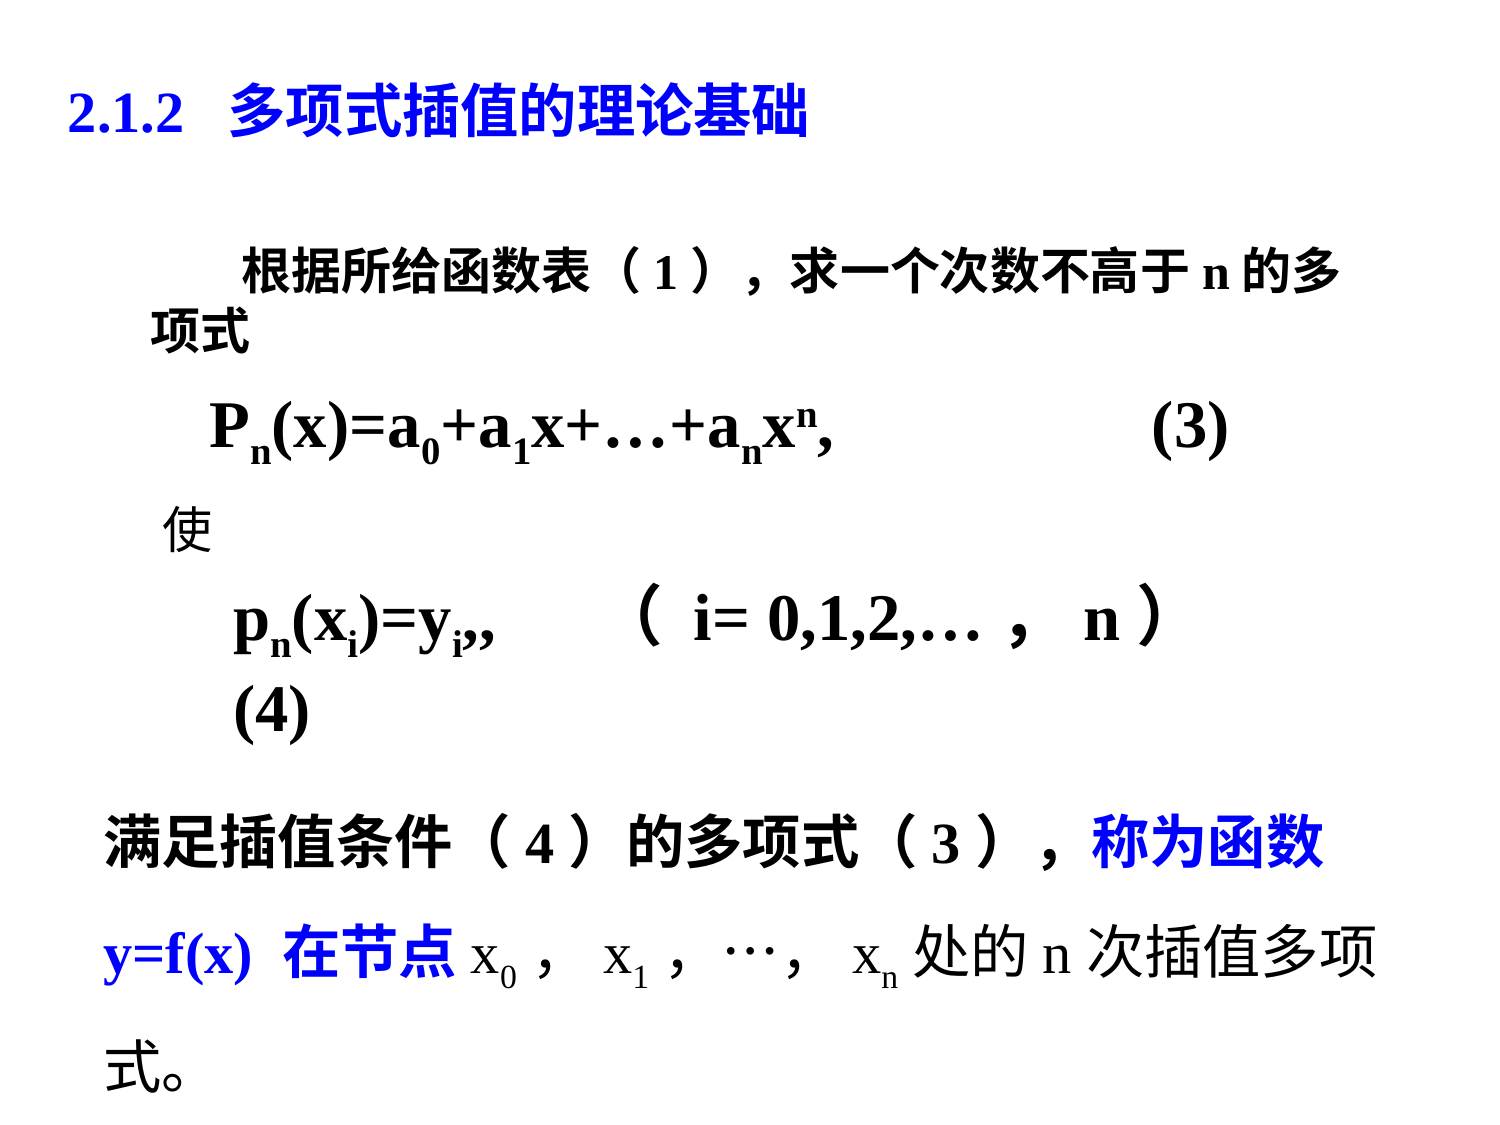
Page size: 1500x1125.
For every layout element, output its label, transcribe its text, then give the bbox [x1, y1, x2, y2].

text_box 根据所给函数表（1），求一个次数不高于n的多项式 [135, 231, 1388, 367]
text_box pn(xi)=yi,, （ i= 0,1,2,…，n） (4) [218, 566, 1322, 753]
text_box 满足插值条件（4）的多项式（3），称为函数y=f(x) 在节点x0，x1，…，xn处的n次插值多项式。 [88, 763, 1447, 1108]
text_box 2.1.2 多项式插值的理论基础 [53, 66, 928, 152]
text_box Pn(x)=a0+a1x+…+anxn, (3) [194, 373, 1321, 480]
text_box 使 [147, 491, 243, 567]
